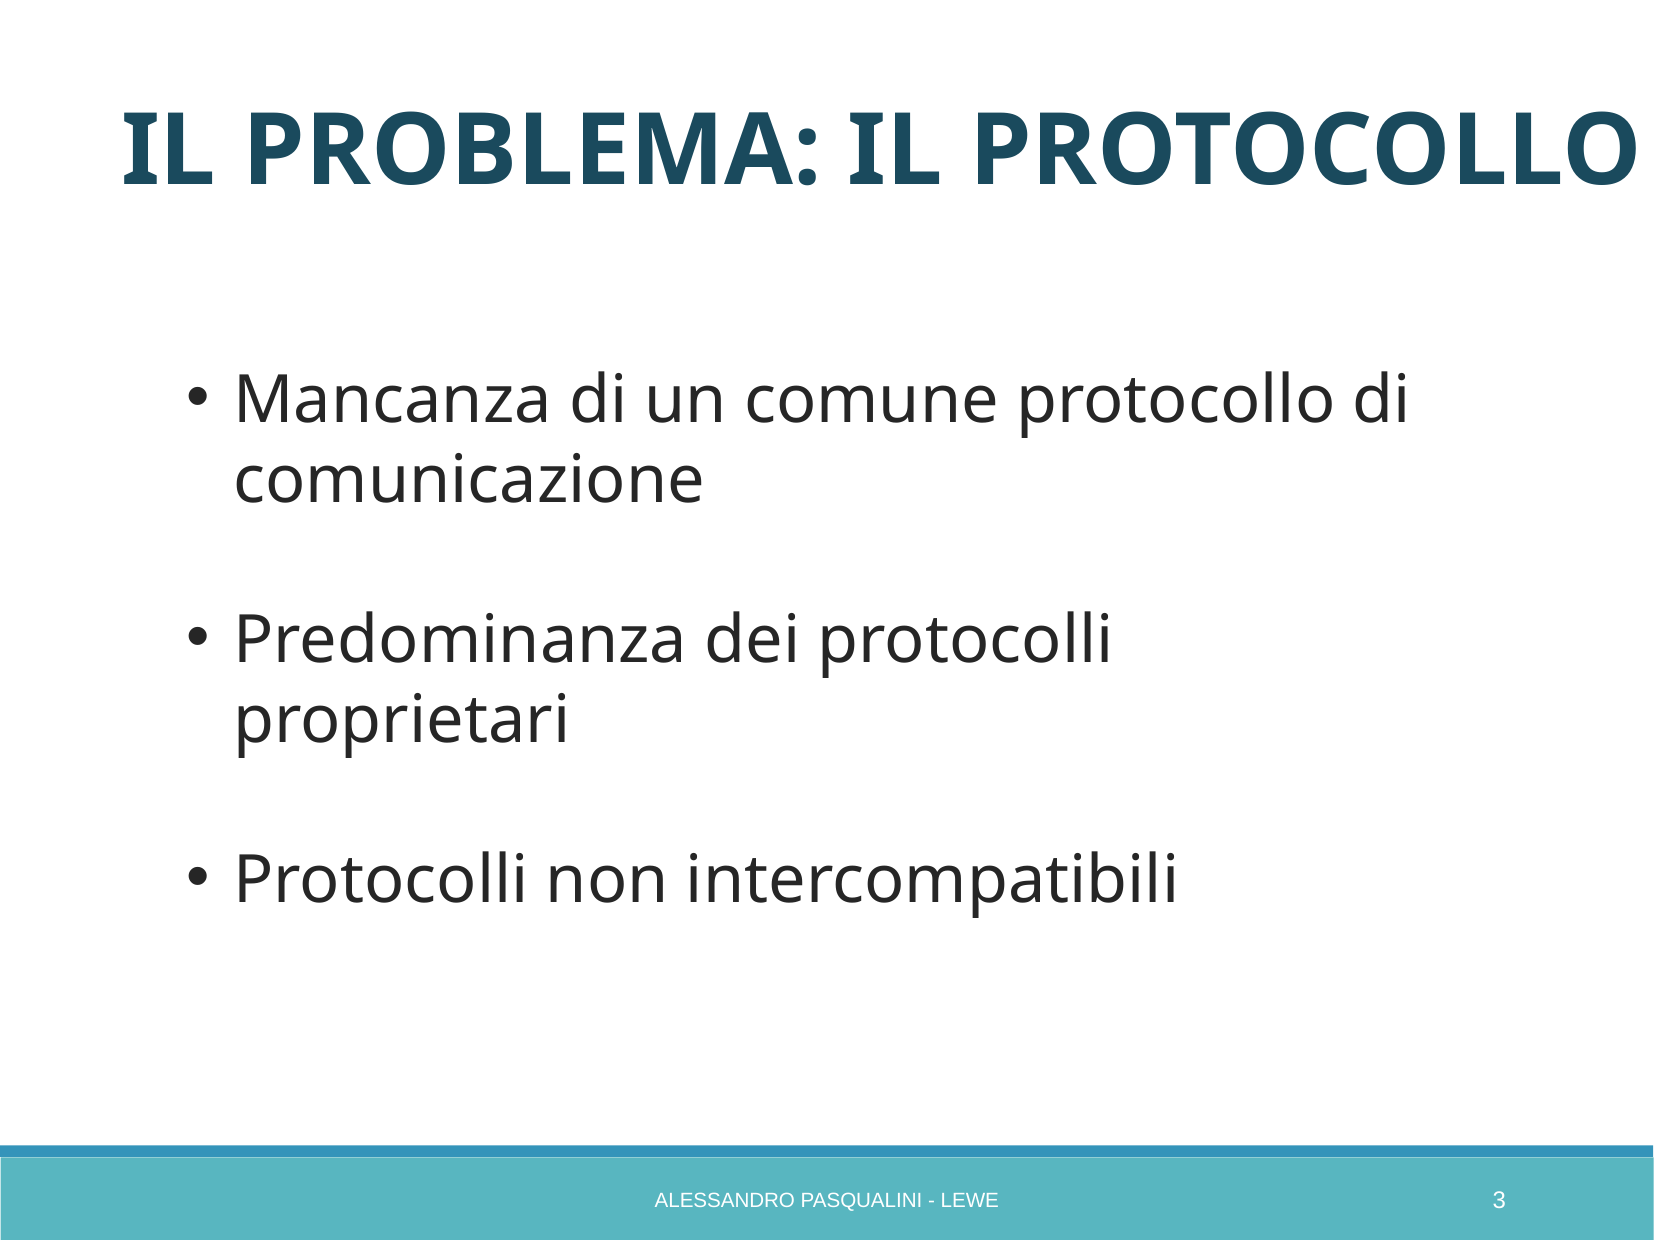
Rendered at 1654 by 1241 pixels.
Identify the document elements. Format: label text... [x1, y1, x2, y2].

footer Alessandro Pasqualini - LEWE [500, 1167, 1155, 1235]
text_box Mancanza di un comune protocollo di comunicazione Predominanza dei protocolli proprietari Protocolli non intercompatibili [171, 348, 1483, 923]
slide_number 3 [1342, 1167, 1521, 1235]
text_box IL PROBLEMA: IL PROTOCOLLO [106, 76, 1654, 212]
